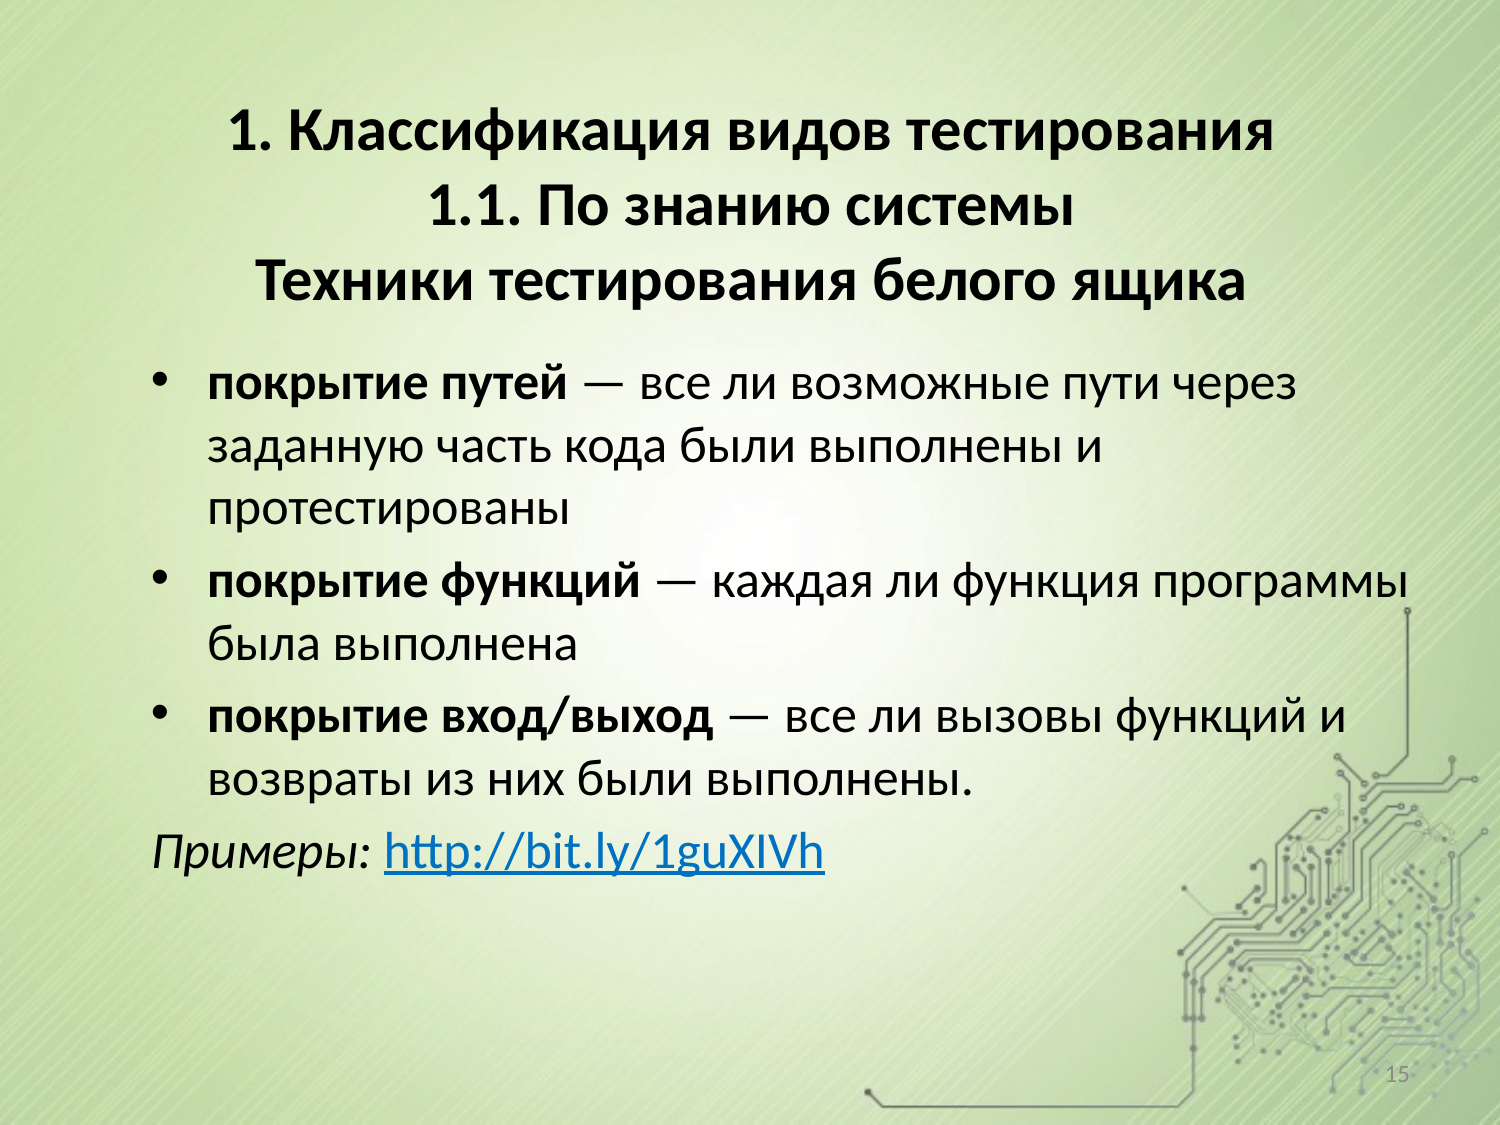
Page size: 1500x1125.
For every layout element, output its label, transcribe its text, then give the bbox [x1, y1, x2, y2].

list покрытие путей — все ли возможные пути через заданную часть кода были выполнены и протестированы покрытие функций — каждая ли функция программы была выполнена покрытие вход/выход — все ли вызовы функций и возвраты из них были выполнены. Примеры: http://bit.ly/1guXIVh [135, 267, 1483, 1083]
title 1. Классификация видов тестирования 1.1. По знанию системы Техники тестирования белого ящика [76, 125, 1427, 350]
slide_number 15 [1074, 1042, 1425, 1103]
picture [0, 0, 1500, 1125]
